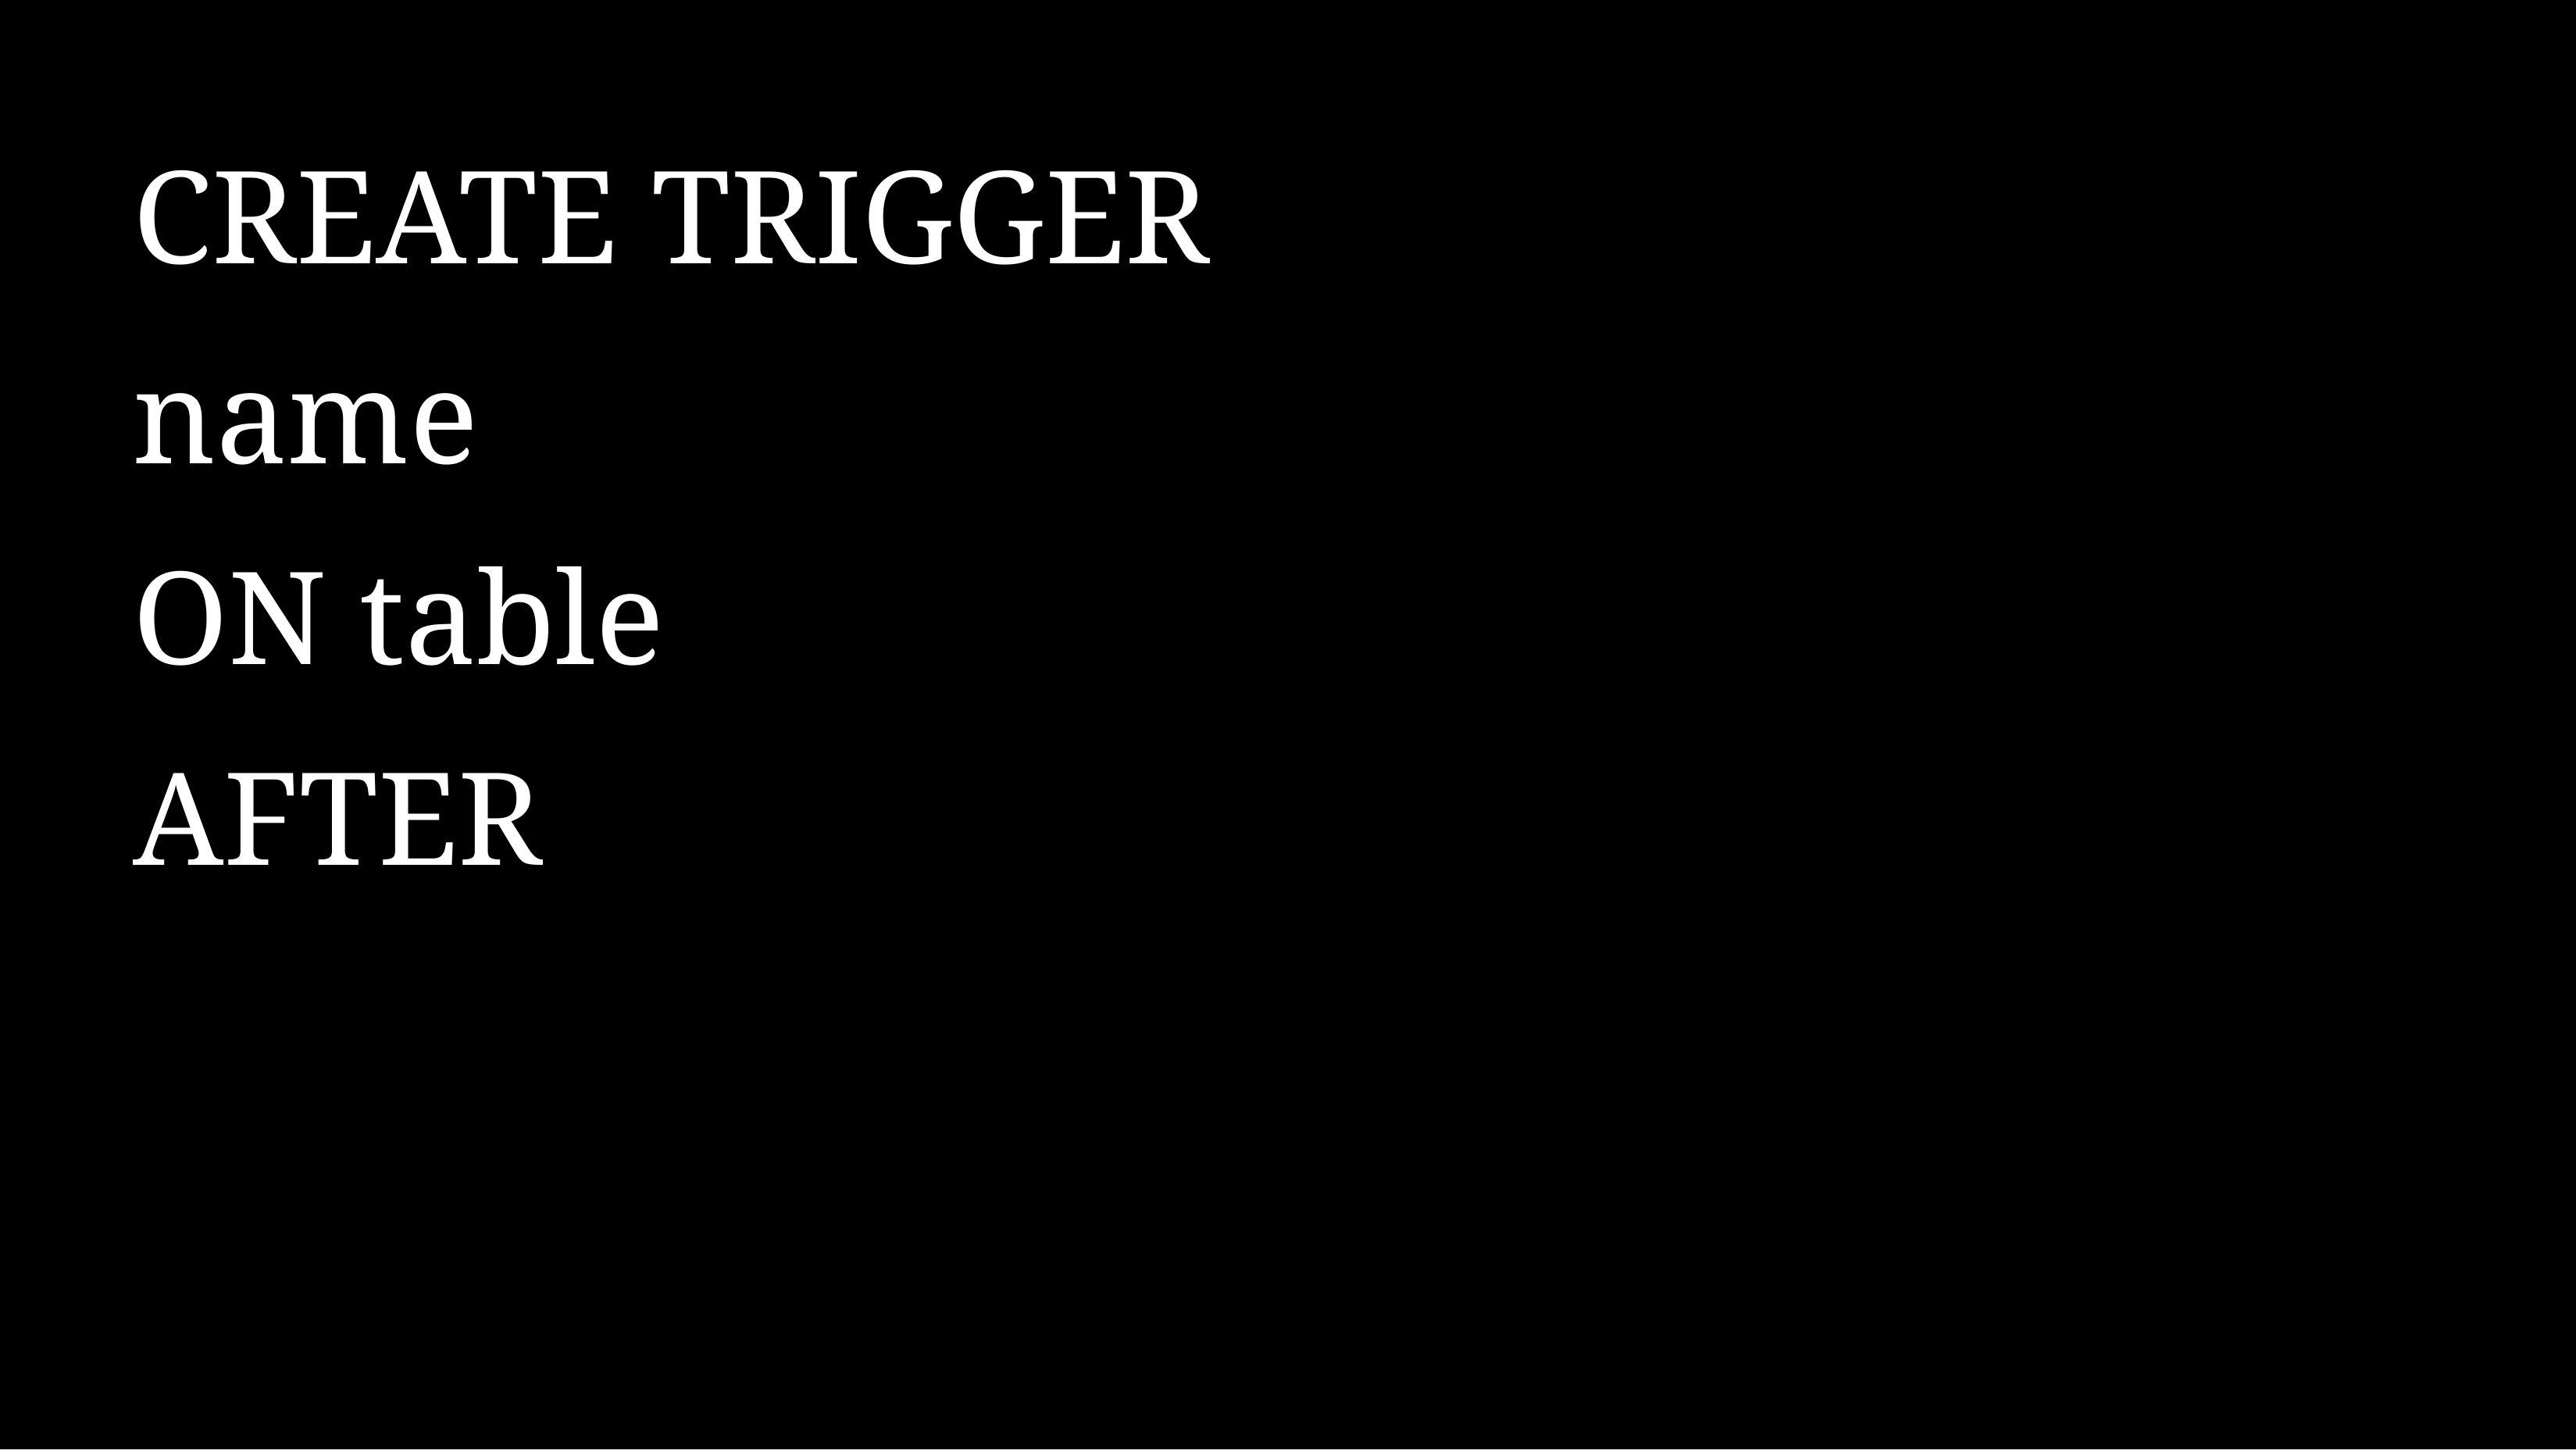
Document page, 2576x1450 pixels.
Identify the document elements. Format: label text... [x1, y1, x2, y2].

title CREATE TRIGGER name ON table AFTER [130, 87, 1358, 891]
